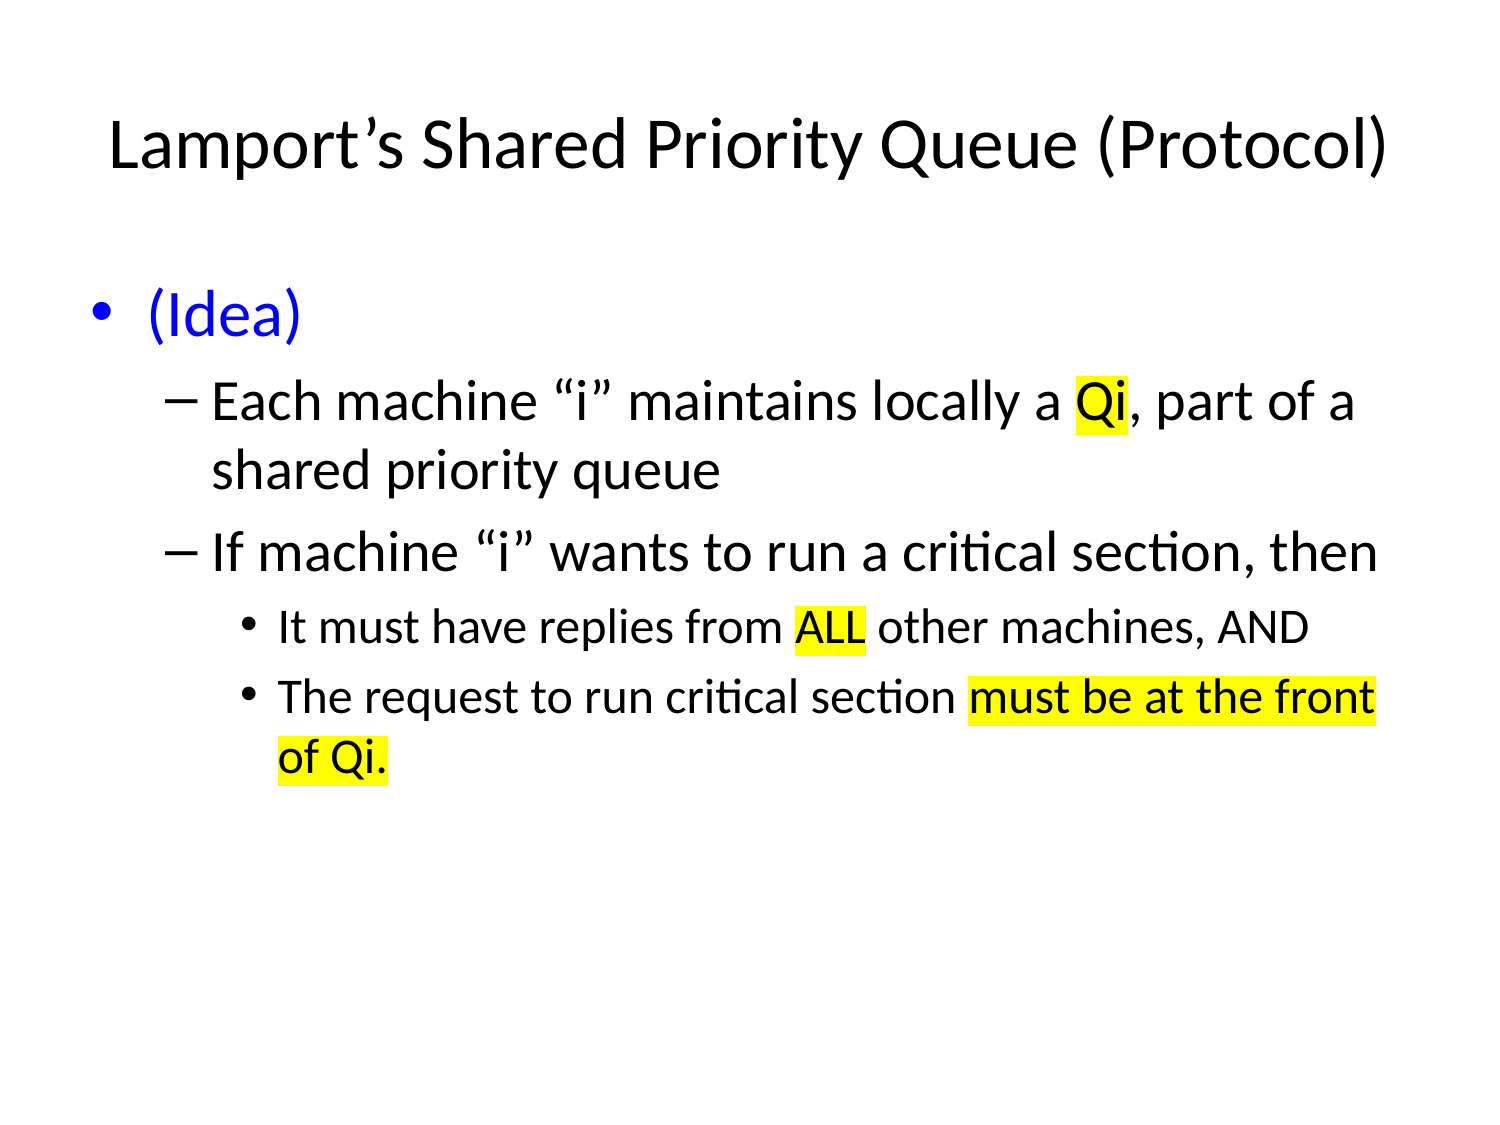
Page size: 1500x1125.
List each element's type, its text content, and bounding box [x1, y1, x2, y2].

title Lamport’s Shared Priority Queue (Protocol) [75, 45, 1425, 233]
list (Idea) Each machine “i” maintains locally a Qi, part of a shared priority queue If machine “i” wants to run a critical section, then It must have replies from ALL other machines, AND The request to run critical section must be at the front of Qi. [75, 262, 1425, 1005]
